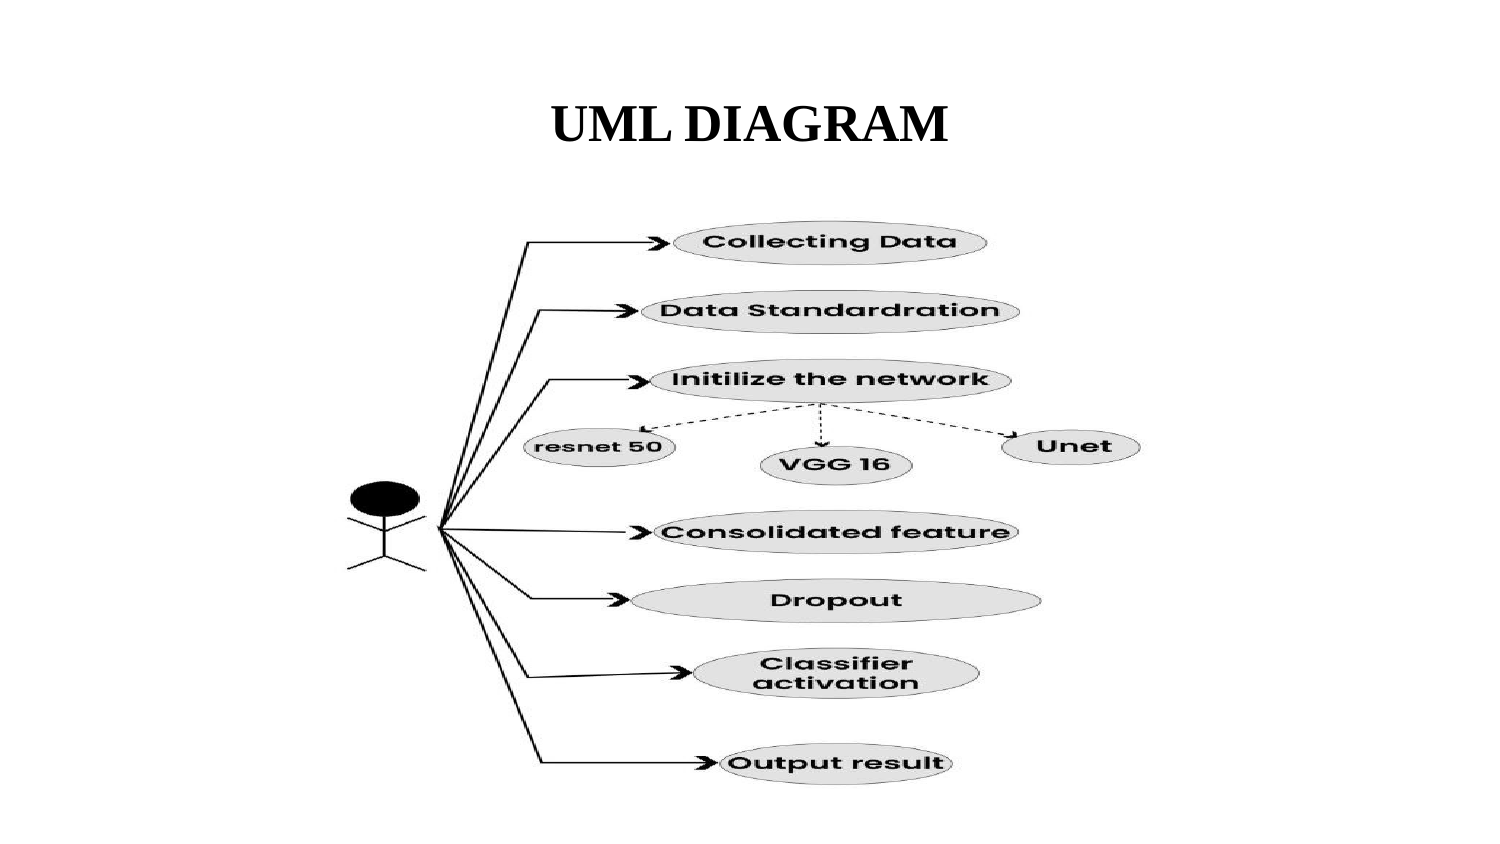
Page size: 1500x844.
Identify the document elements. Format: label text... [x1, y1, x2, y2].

title UML DIAGRAM [51, 72, 1449, 167]
picture [276, 166, 1175, 839]
